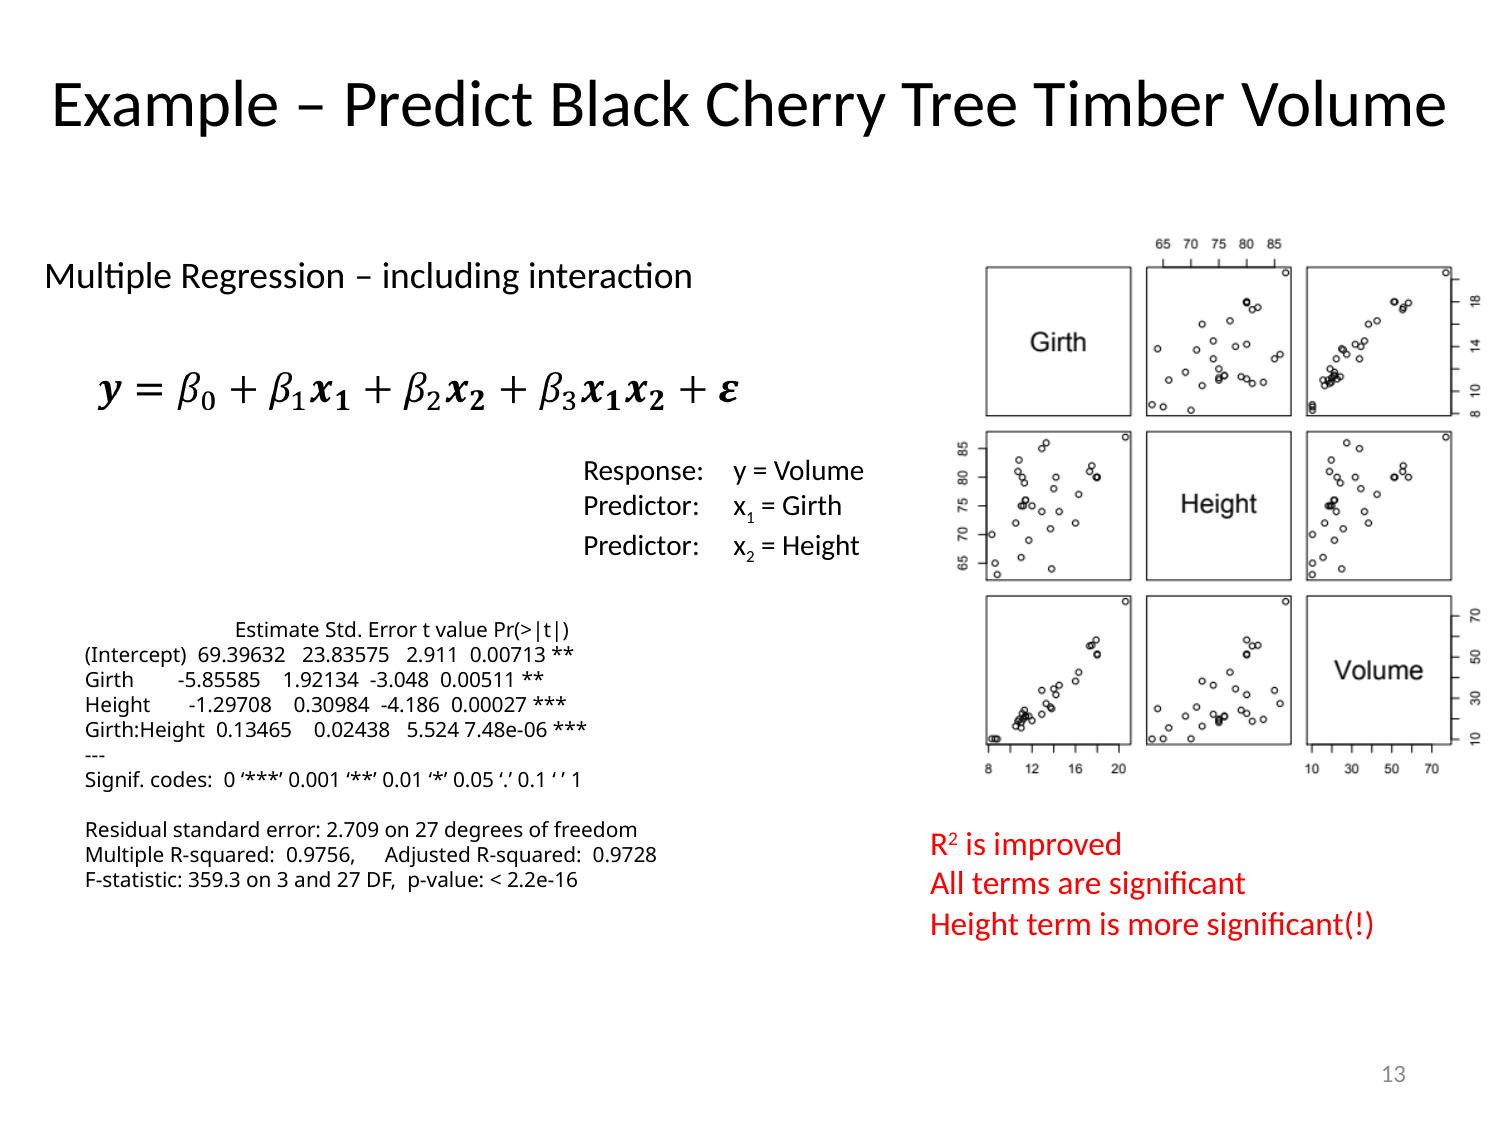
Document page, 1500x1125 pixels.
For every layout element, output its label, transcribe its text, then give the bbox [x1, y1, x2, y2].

text_box Response: y = Volume Predictor: x1 = Girth Predictor: x2 = Height [568, 444, 910, 574]
text_box Multiple Regression – including interaction [29, 243, 821, 304]
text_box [0, 361, 910, 410]
text_box Estimate Std. Error t value Pr(>|t|) (Intercept) 69.39632 23.83575 2.911 0.00713 ** Girth -5.85585 1.92134 -3.048 0.00511 ** Height -1.29708 0.30984 -4.186 0.00027 *** Girth:Height 0.13465 0.02438 5.524 7.48e-06 *** --- Signif. codes: 0 ‘***’ 0.001 ‘**’ 0.01 ‘*’ 0.05 ‘.’ 0.1 ‘ ’ 1 Residual standard error: 2.709 on 27 degrees of freedom Multiple R-squared: 0.9756, Adjusted R-squared: 0.9728 F-statistic: 359.3 on 3 and 27 DF, p-value: < 2.2e-16 [70, 609, 915, 900]
text_box R2 is improved All terms are significant Height term is more significant(!) [915, 822, 1465, 949]
title Example – Predict Black Cherry Tree Timber Volume [0, 65, 1500, 135]
picture [915, 195, 1500, 815]
slide_number 13 [1071, 1042, 1422, 1103]
